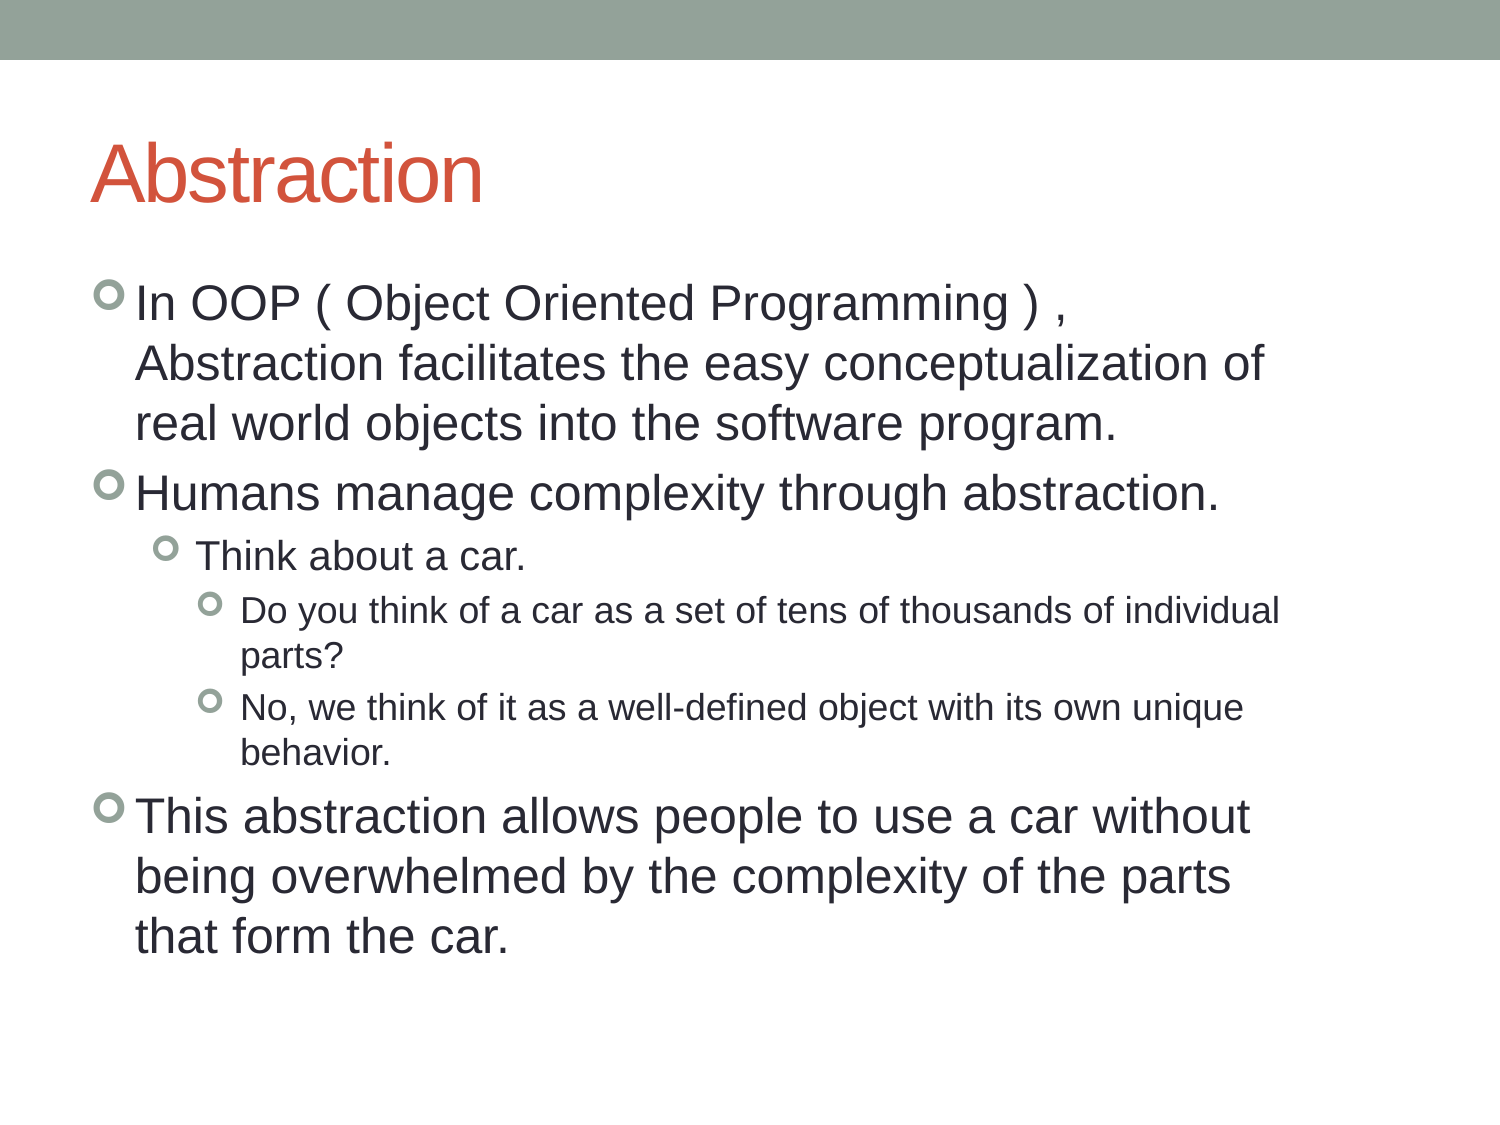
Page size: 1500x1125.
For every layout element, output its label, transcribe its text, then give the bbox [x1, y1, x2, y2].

title Abstraction [75, 87, 1425, 250]
list In OOP ( Object Oriented Programming ) , Abstraction facilitates the easy conceptualization of real world objects into the software program. Humans manage complexity through abstraction. Think about a car. Do you think of a car as a set of tens of thousands of individual parts? No, we think of it as a well-defined object with its own unique behavior. This abstraction allows people to use a car without being overwhelmed by the complexity of the parts that form the car. [75, 262, 1300, 1062]
